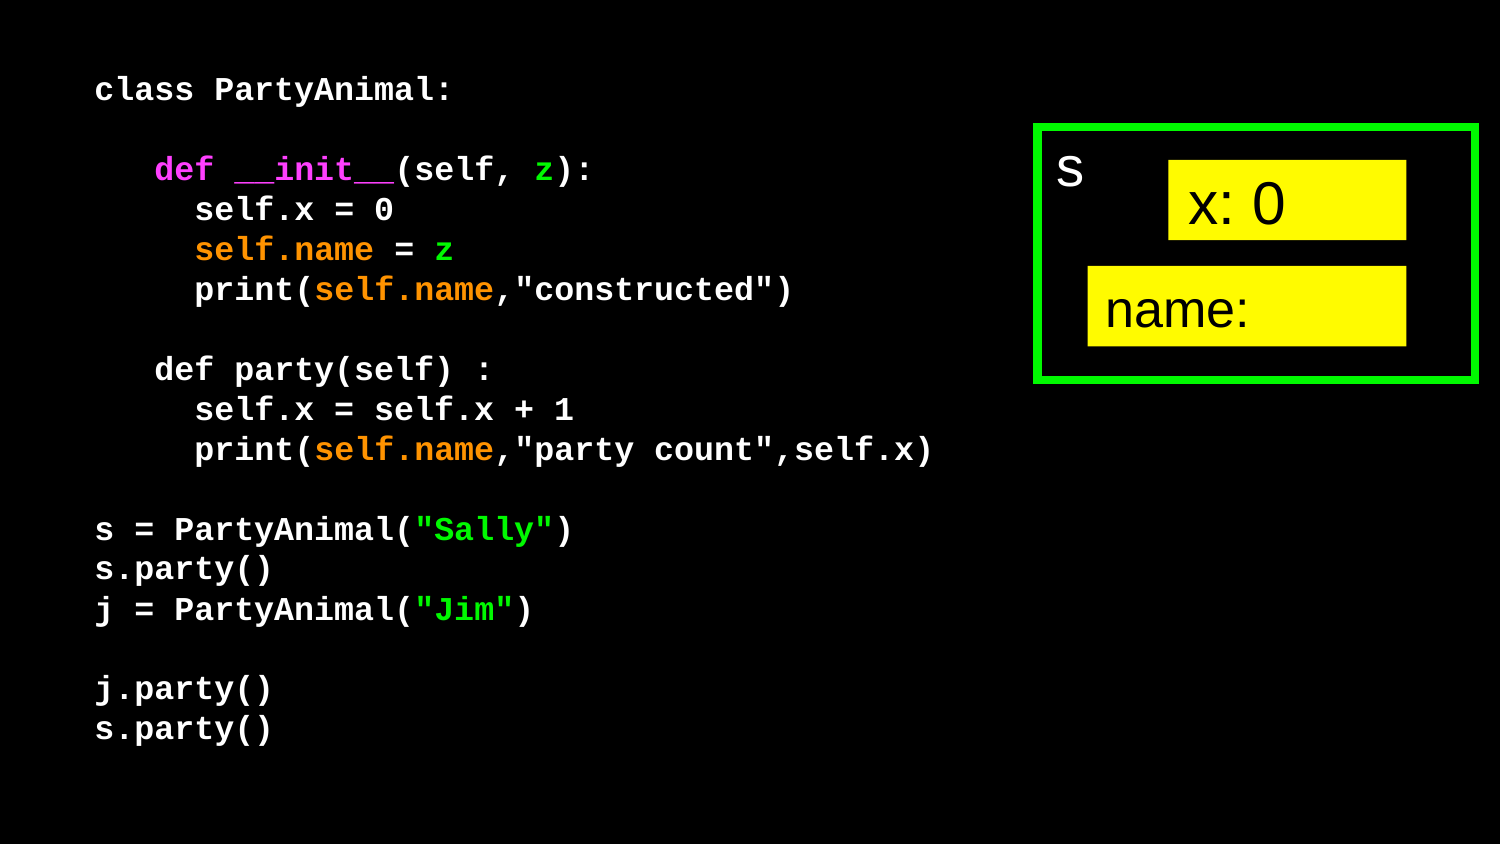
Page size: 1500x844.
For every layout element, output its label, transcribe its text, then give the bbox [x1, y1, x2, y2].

text_box class PartyAnimal: def __init__(self, z): self.x = 0 self.name = z print(self.name,"constructed") def party(self) : self.x = self.x + 1 print(self.name,"party count",self.x) s = PartyAnimal("Sally") s.party() j = PartyAnimal("Jim") j.party() s.party() [90, 28, 1016, 786]
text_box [1037, 126, 1476, 381]
